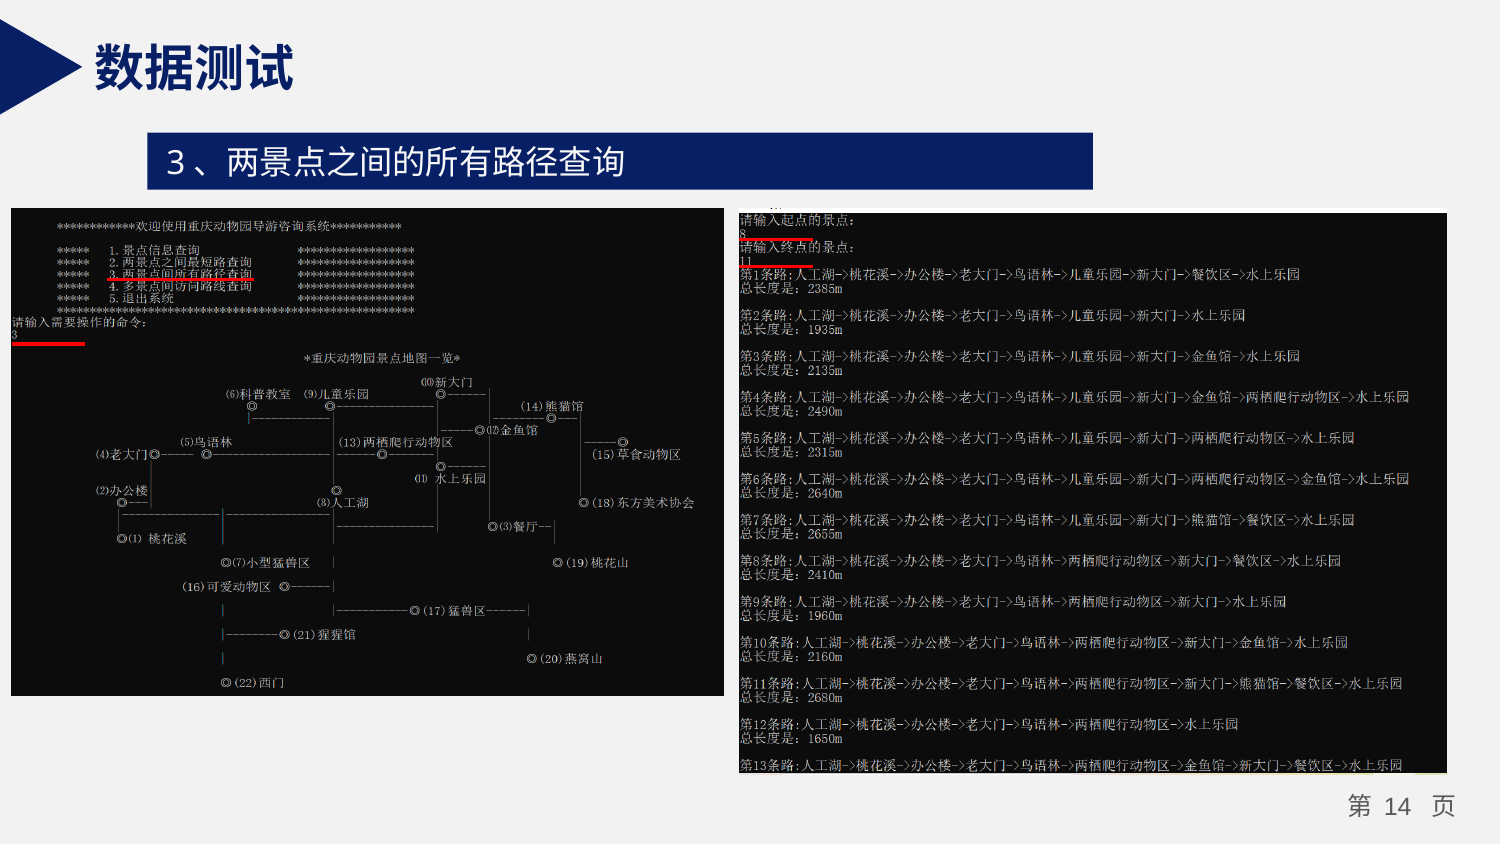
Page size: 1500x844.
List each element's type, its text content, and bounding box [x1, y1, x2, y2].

text_box [0, 19, 83, 115]
picture [11, 208, 724, 696]
picture [739, 208, 1447, 775]
text_box 数据测试 [79, 29, 310, 105]
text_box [147, 132, 1093, 190]
